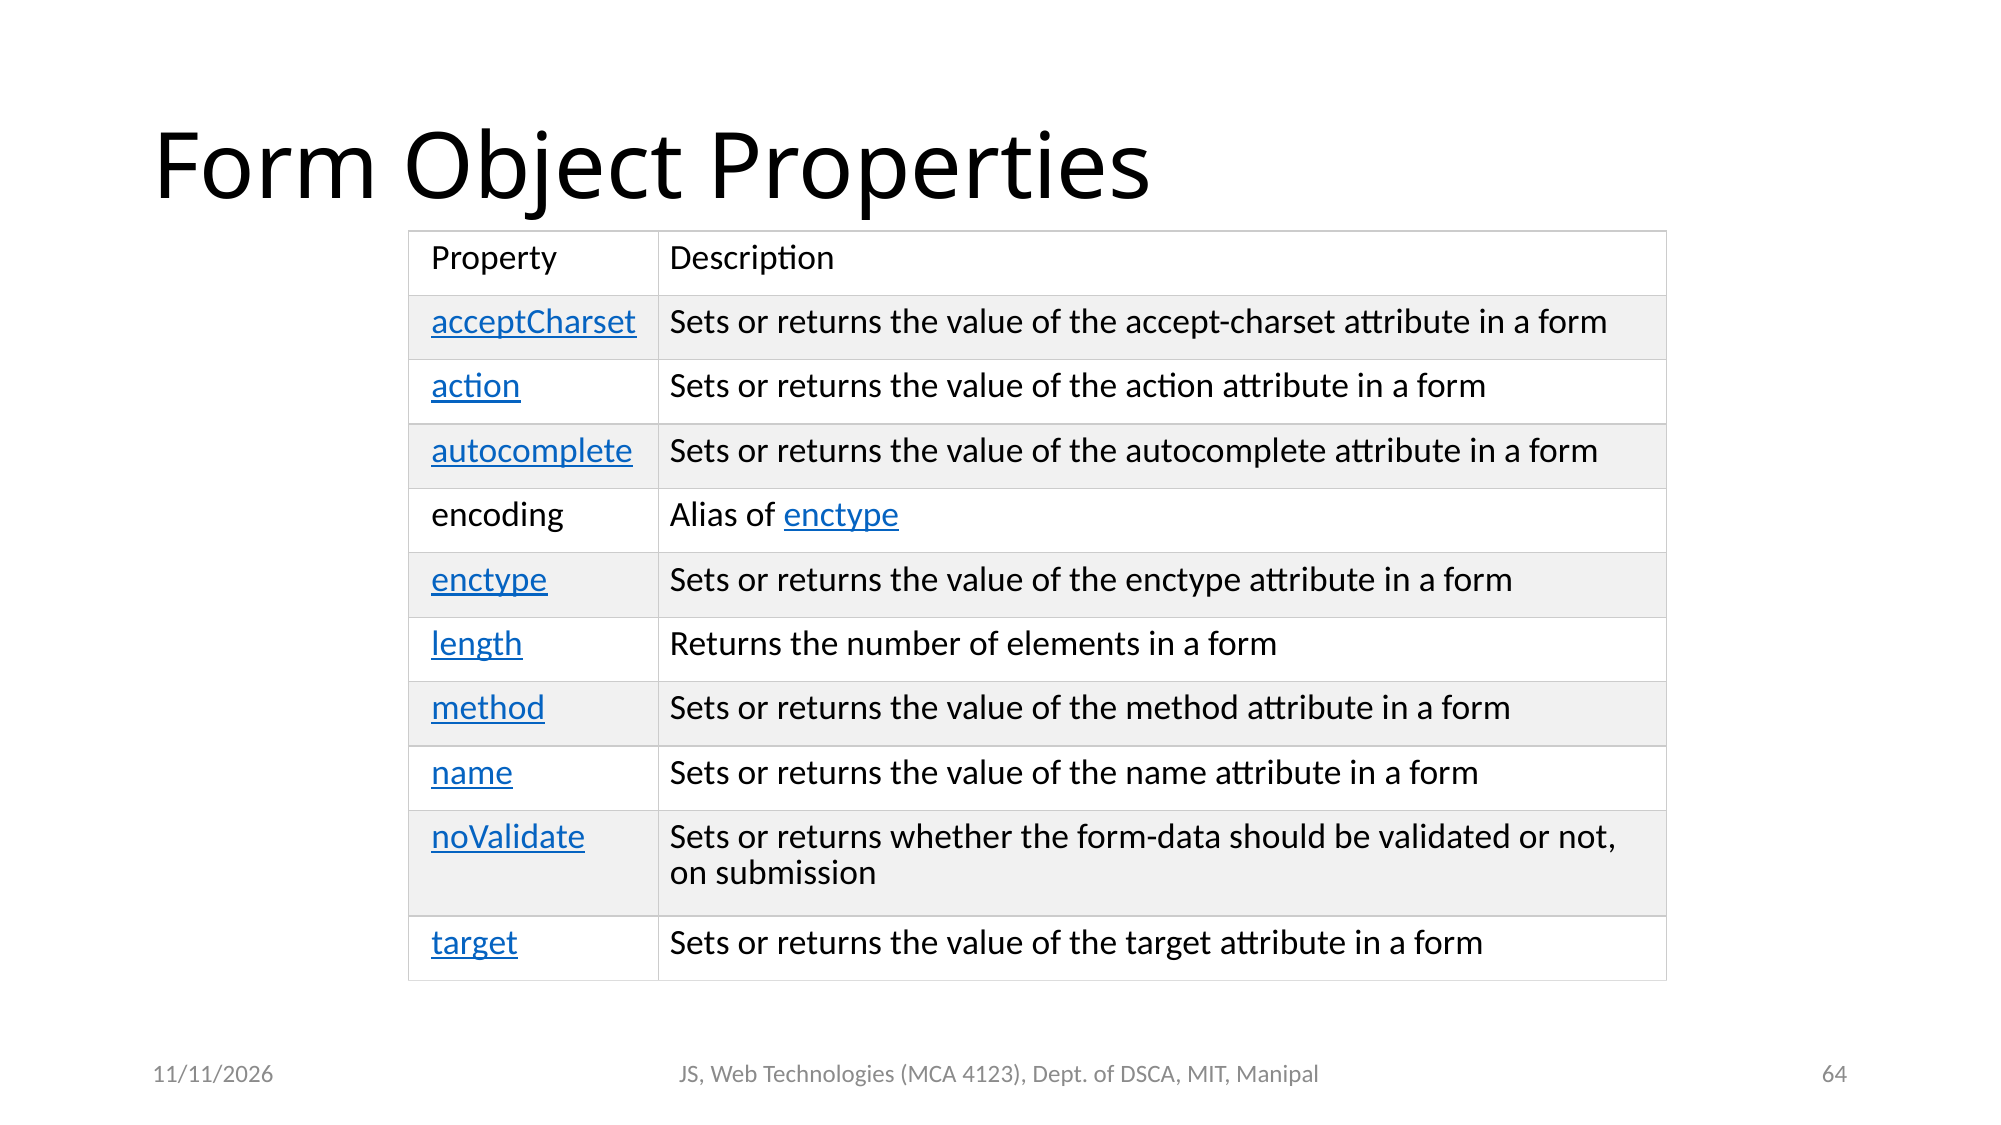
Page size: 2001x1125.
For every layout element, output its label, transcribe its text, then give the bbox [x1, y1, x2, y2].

table_cell acceptCharset [409, 296, 658, 359]
table_cell Returns the number of elements in a form [659, 618, 1666, 681]
table_cell noValidate [409, 811, 658, 915]
table_cell target [409, 917, 658, 980]
table_header Description [659, 232, 1666, 295]
table_cell Alias of enctype [659, 489, 1666, 552]
table_cell Sets or returns the value of the action attribute in a form [659, 360, 1666, 423]
table_cell action [409, 360, 658, 423]
table_cell name [409, 747, 658, 810]
table_header Property [409, 232, 658, 295]
table_cell autocomplete [409, 425, 658, 488]
table_cell encoding [409, 489, 658, 552]
table_cell length [409, 618, 658, 681]
table_cell Sets or returns the value of the enctype attribute in a form [659, 553, 1666, 617]
table_cell Sets or returns whether the form-data should be validated or not, on submission [659, 811, 1666, 915]
footer JS, Web Technologies (MCA 4123), Dept. of DSCA, MIT, Manipal [662, 1042, 1338, 1103]
title Form Object Properties [137, 59, 1863, 278]
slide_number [137, 1042, 588, 1103]
table_cell Sets or returns the value of the name attribute in a form [659, 747, 1666, 810]
table_cell enctype [409, 553, 658, 617]
slide_number 64 [1412, 1042, 1863, 1103]
table_cell Sets or returns the value of the method attribute in a form [659, 682, 1666, 745]
table_cell method [409, 682, 658, 745]
table_cell Sets or returns the value of the target attribute in a form [659, 917, 1666, 980]
table_cell Sets or returns the value of the accept-charset attribute in a form [659, 296, 1666, 359]
table_cell Sets or returns the value of the autocomplete attribute in a form [659, 425, 1666, 488]
